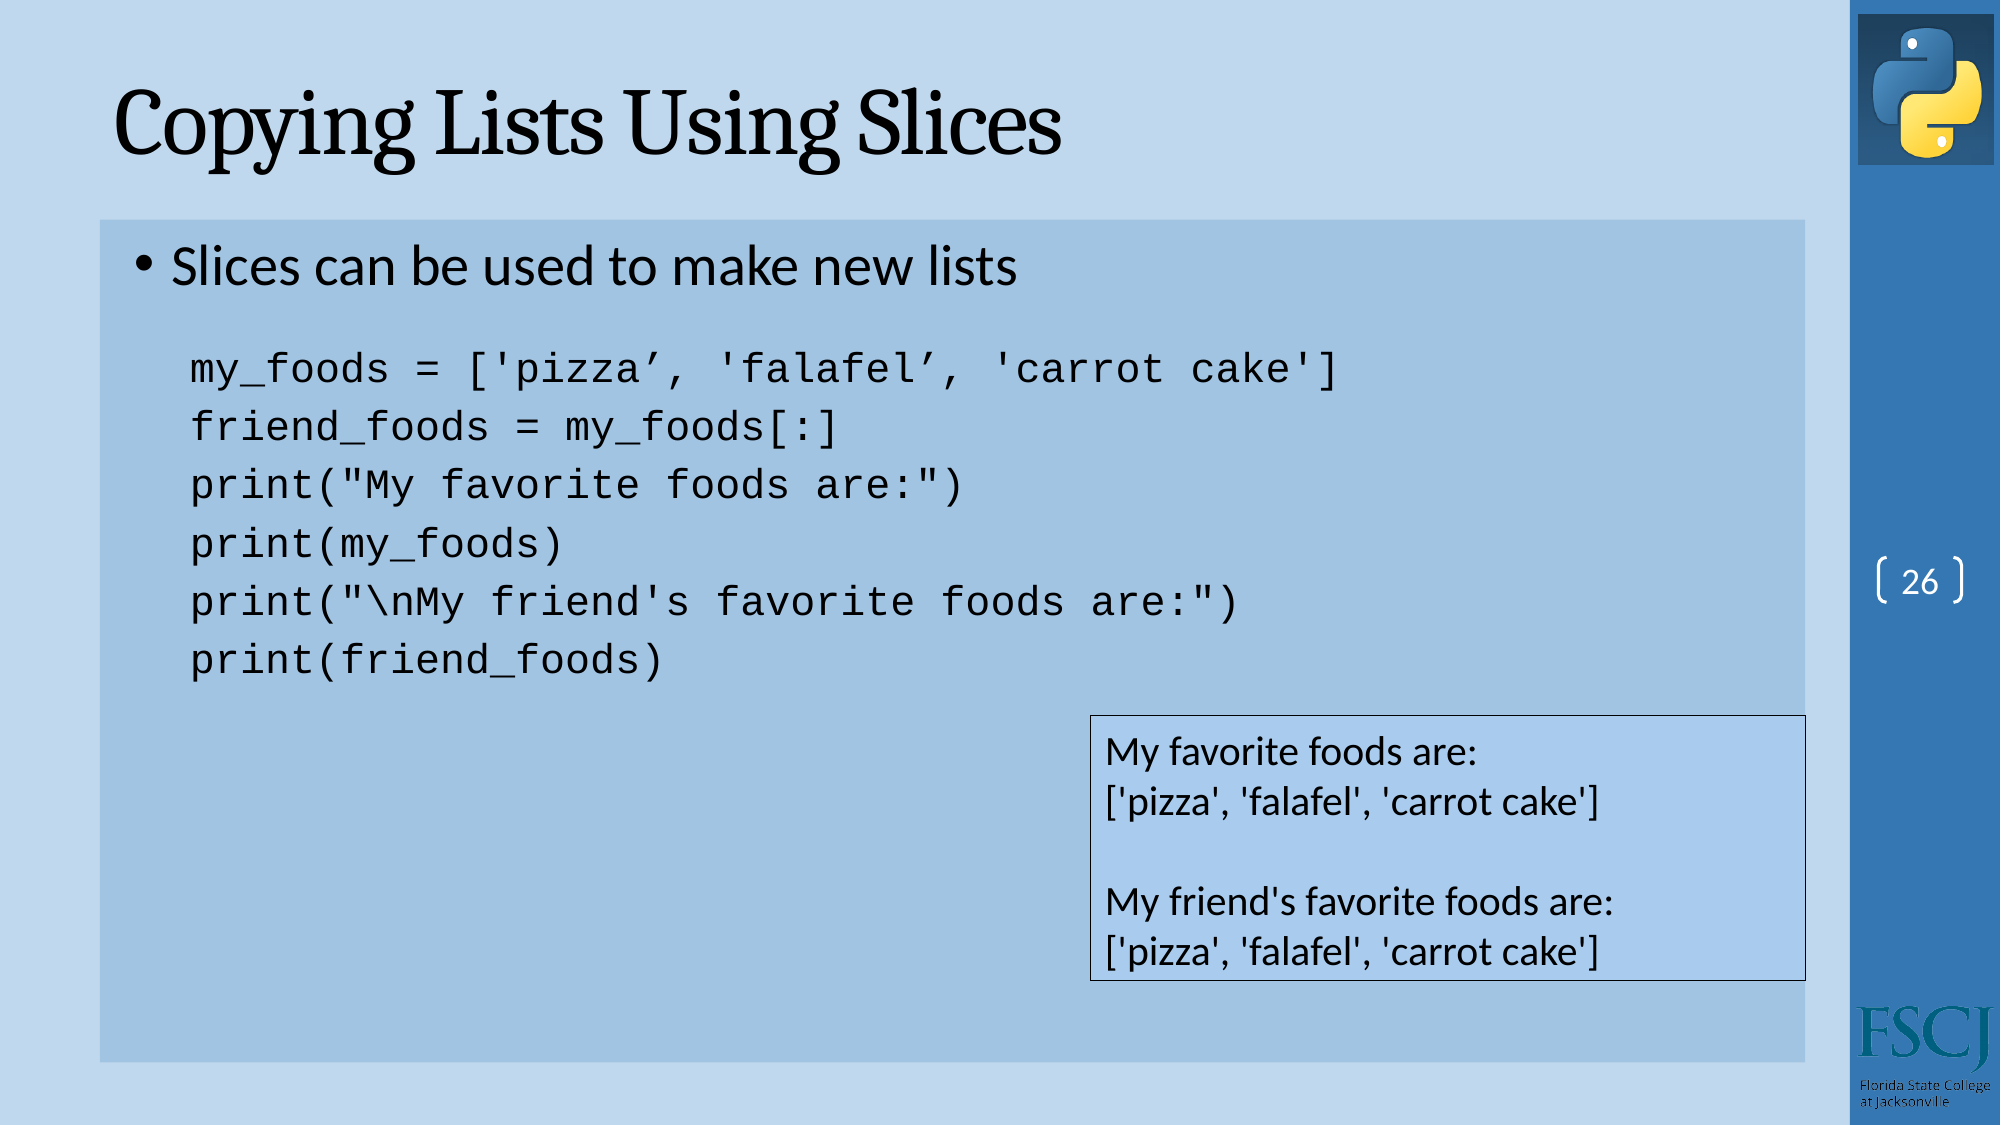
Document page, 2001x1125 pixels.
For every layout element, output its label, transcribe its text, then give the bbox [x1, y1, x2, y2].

text_box My favorite foods are: ['pizza', 'falafel', 'carrot cake'] My friend's favorite foods are: ['pizza', 'falafel', 'carrot cake'] [1090, 715, 1806, 981]
picture [1858, 14, 1994, 165]
slide_number 26 [1876, 555, 1964, 604]
picture [1856, 1006, 1994, 1109]
list Slices can be used to make new lists my_foods = ['pizza’, 'falafel’, 'carrot cake'] friend_foods = my_foods[:] print("My favorite foods are:") print(my_foods) print("\nMy friend's favorite foods are:") print(friend_foods) [99, 219, 1806, 1063]
title Copying Lists Using Slices [99, 45, 1767, 187]
